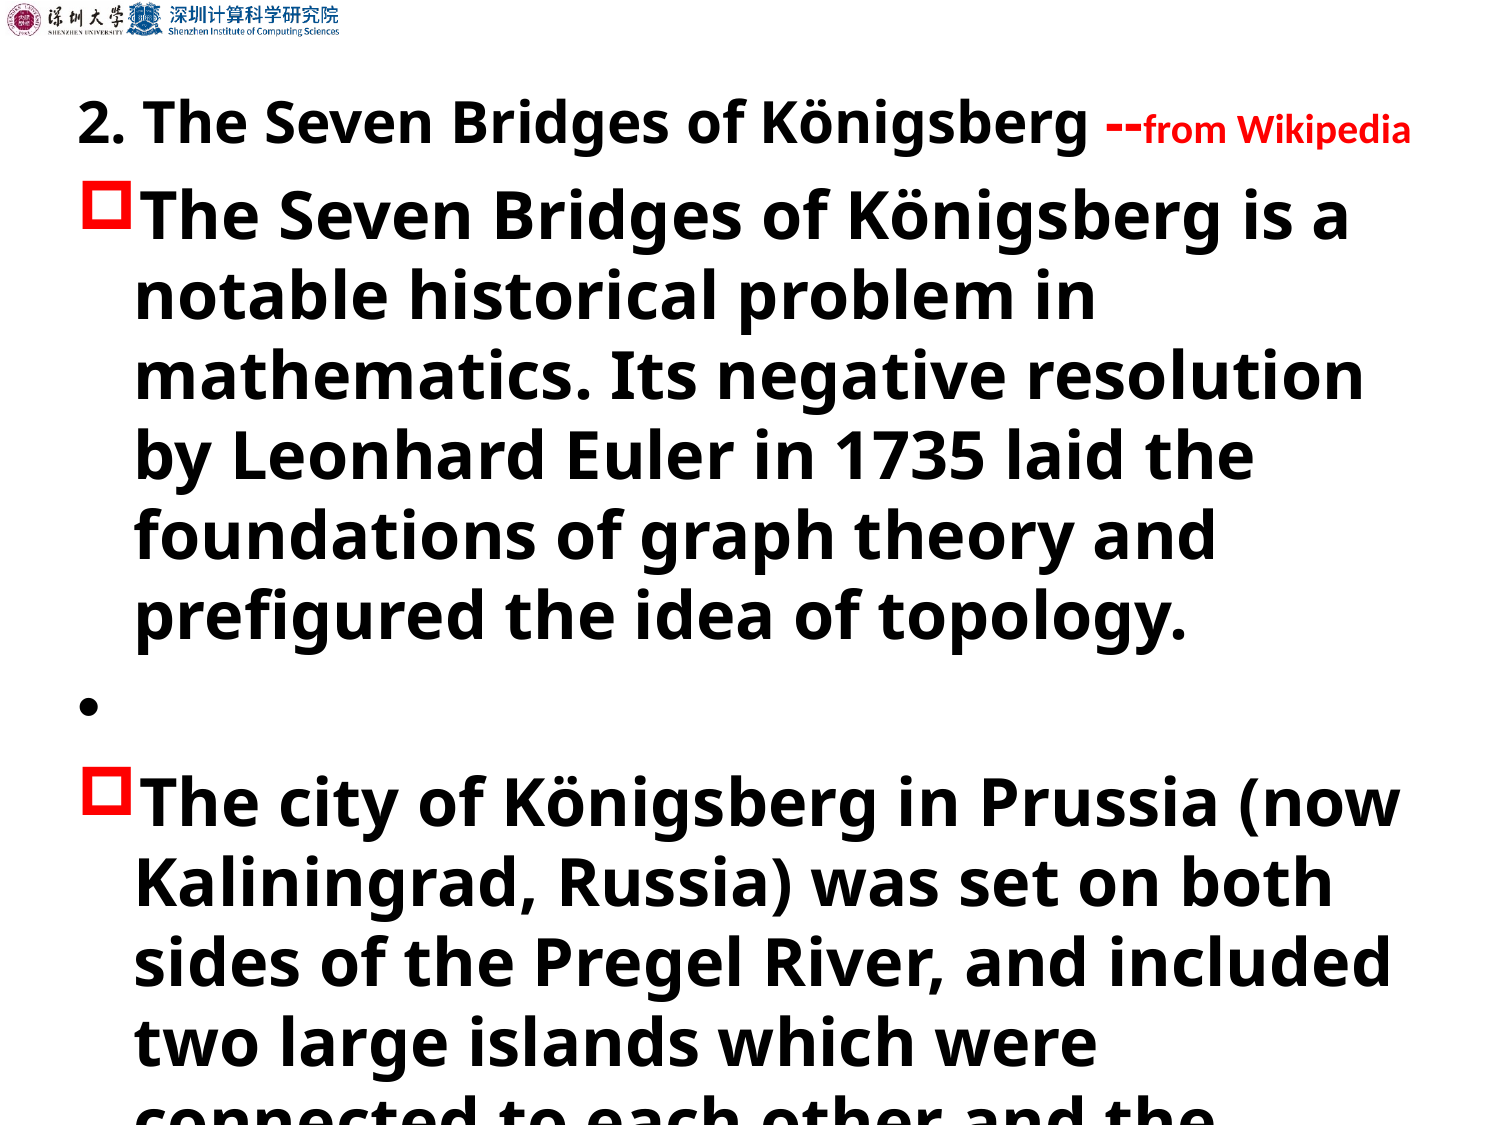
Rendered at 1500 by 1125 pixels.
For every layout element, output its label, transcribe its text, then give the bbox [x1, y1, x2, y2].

list 2. The Seven Bridges of Königsberg --from Wikipedia The Seven Bridges of Königsberg is a notable historical problem in mathematics. Its negative resolution by Leonhard Euler in 1735 laid the foundations of graph theory and prefigured the idea of topology. The city of Königsberg in Prussia (now Kaliningrad, Russia) was set on both sides of the Pregel River, and included two large islands which were connected to each other and the mainland by seven bridges. [62, 77, 1476, 1055]
picture [5, 1, 124, 36]
picture [125, 1, 340, 37]
